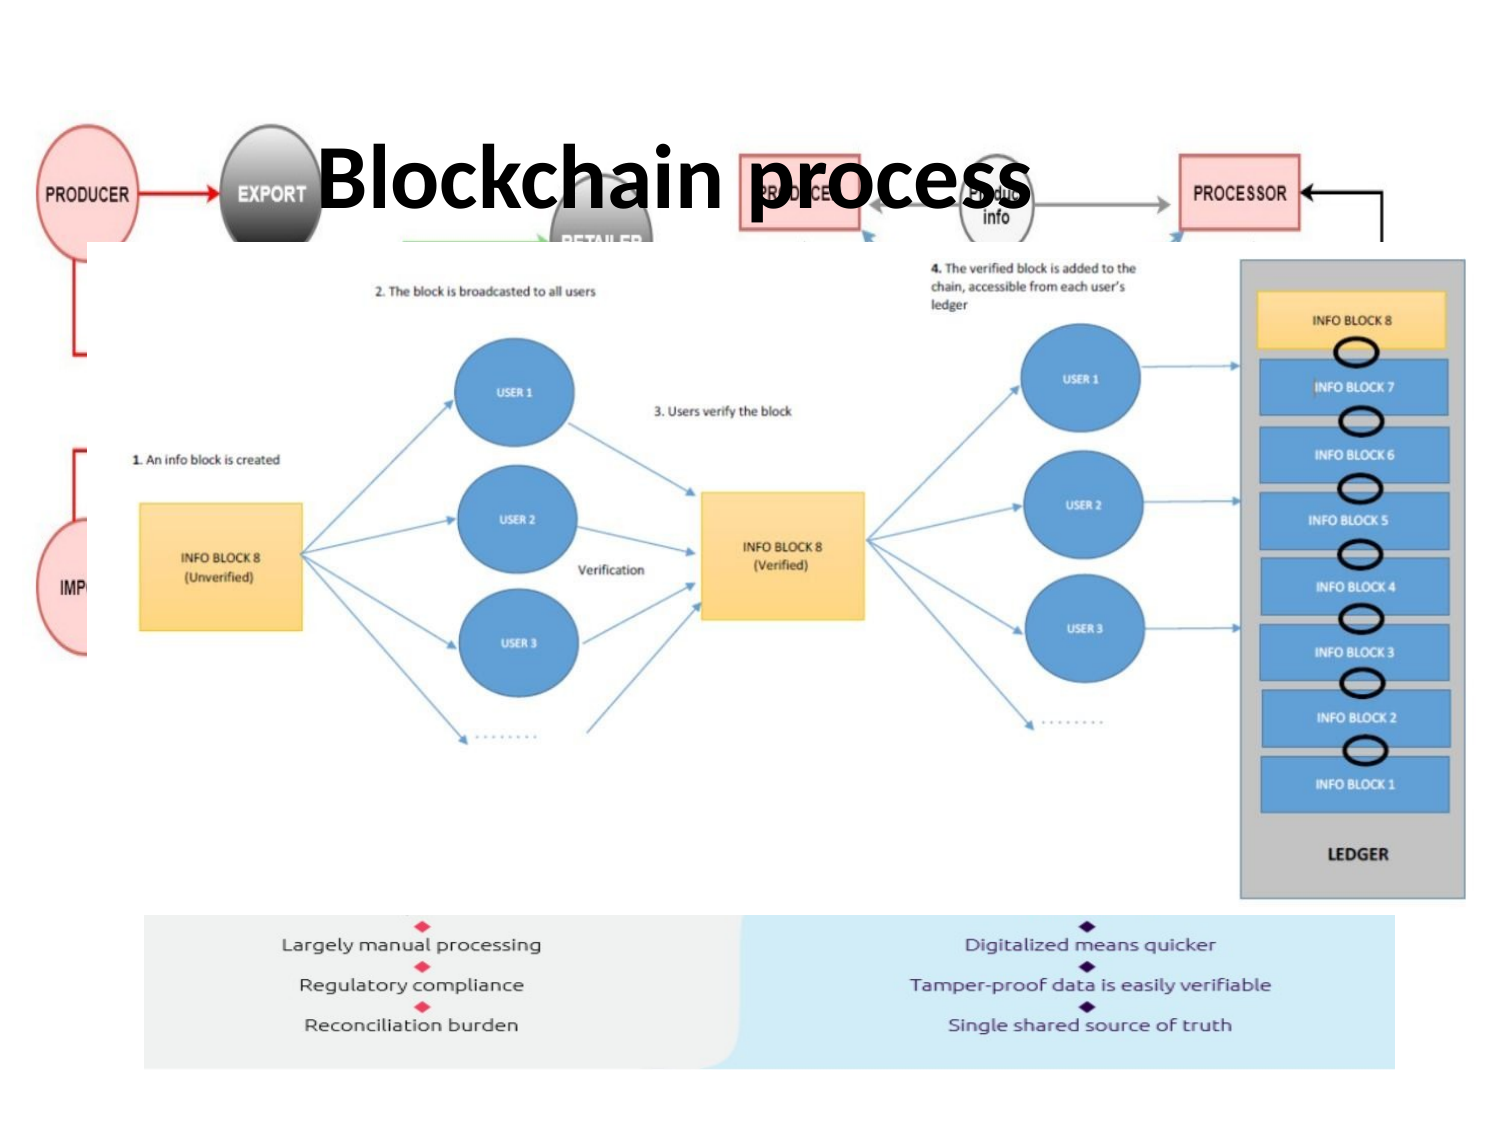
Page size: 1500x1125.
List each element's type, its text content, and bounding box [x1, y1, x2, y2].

title Blockchain process [314, 115, 1040, 240]
picture [22, 110, 1485, 1070]
